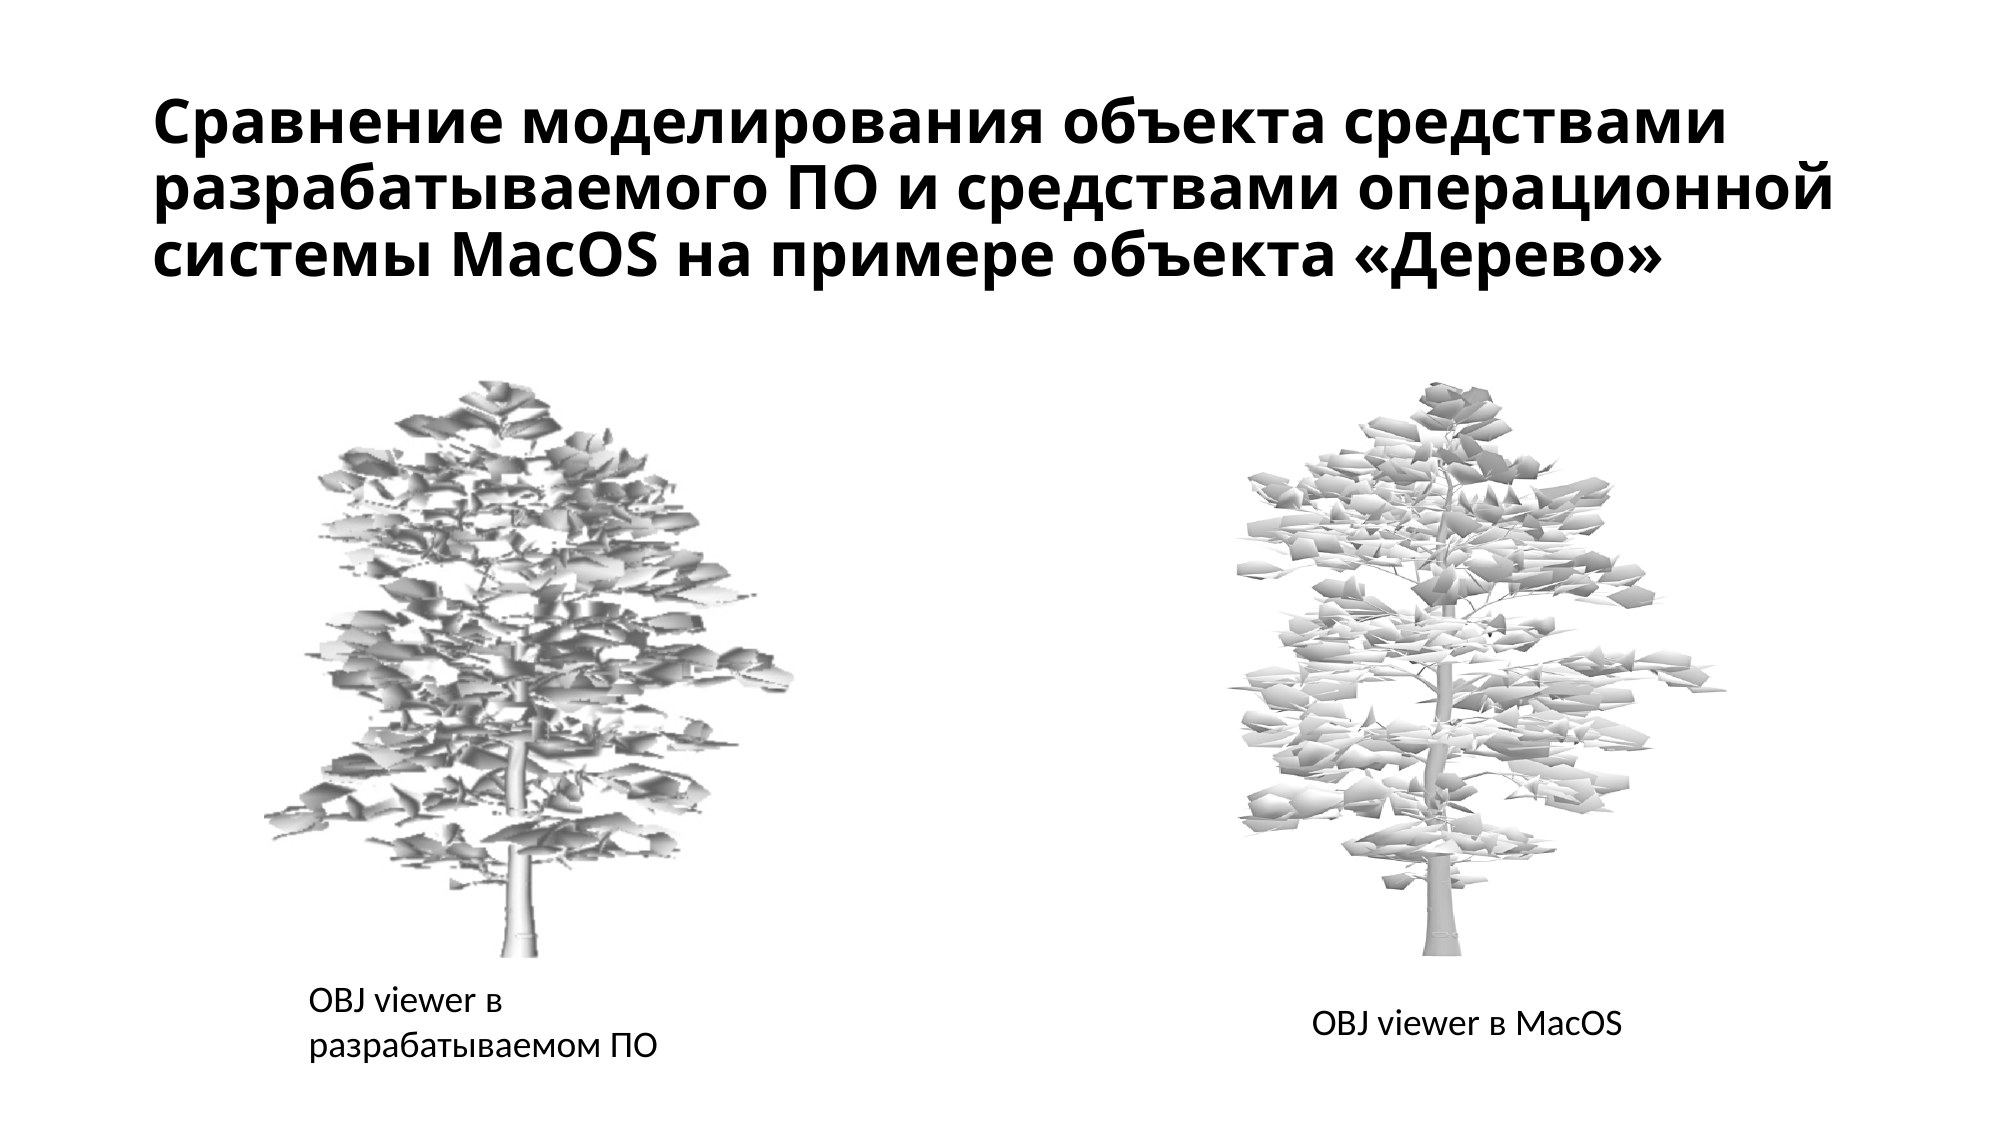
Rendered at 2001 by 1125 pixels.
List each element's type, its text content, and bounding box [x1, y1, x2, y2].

title Сравнение моделирования объекта средствами разрабатываемого ПО и средствами операционной системы MacOS на примере объекта «Дерево» [137, 51, 1863, 329]
text_box OBJ viewer в MacOS [1297, 990, 1638, 1050]
picture [264, 379, 801, 968]
picture [1199, 379, 1736, 968]
text_box OBJ viewer в разрабатываемом ПО [293, 968, 684, 1073]
